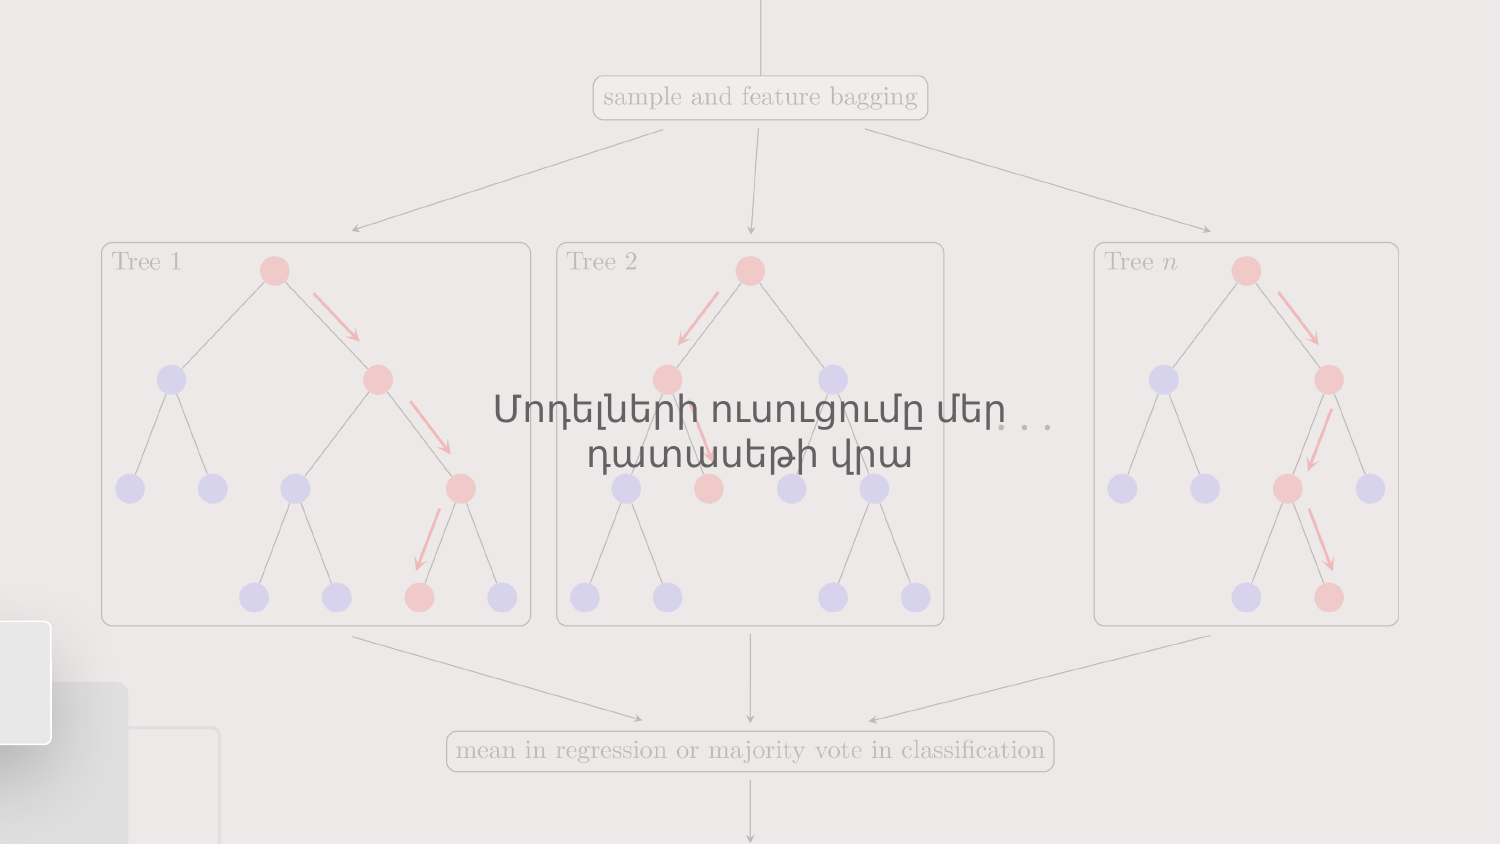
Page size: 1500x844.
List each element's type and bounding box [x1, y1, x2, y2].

picture [101, 0, 1399, 844]
